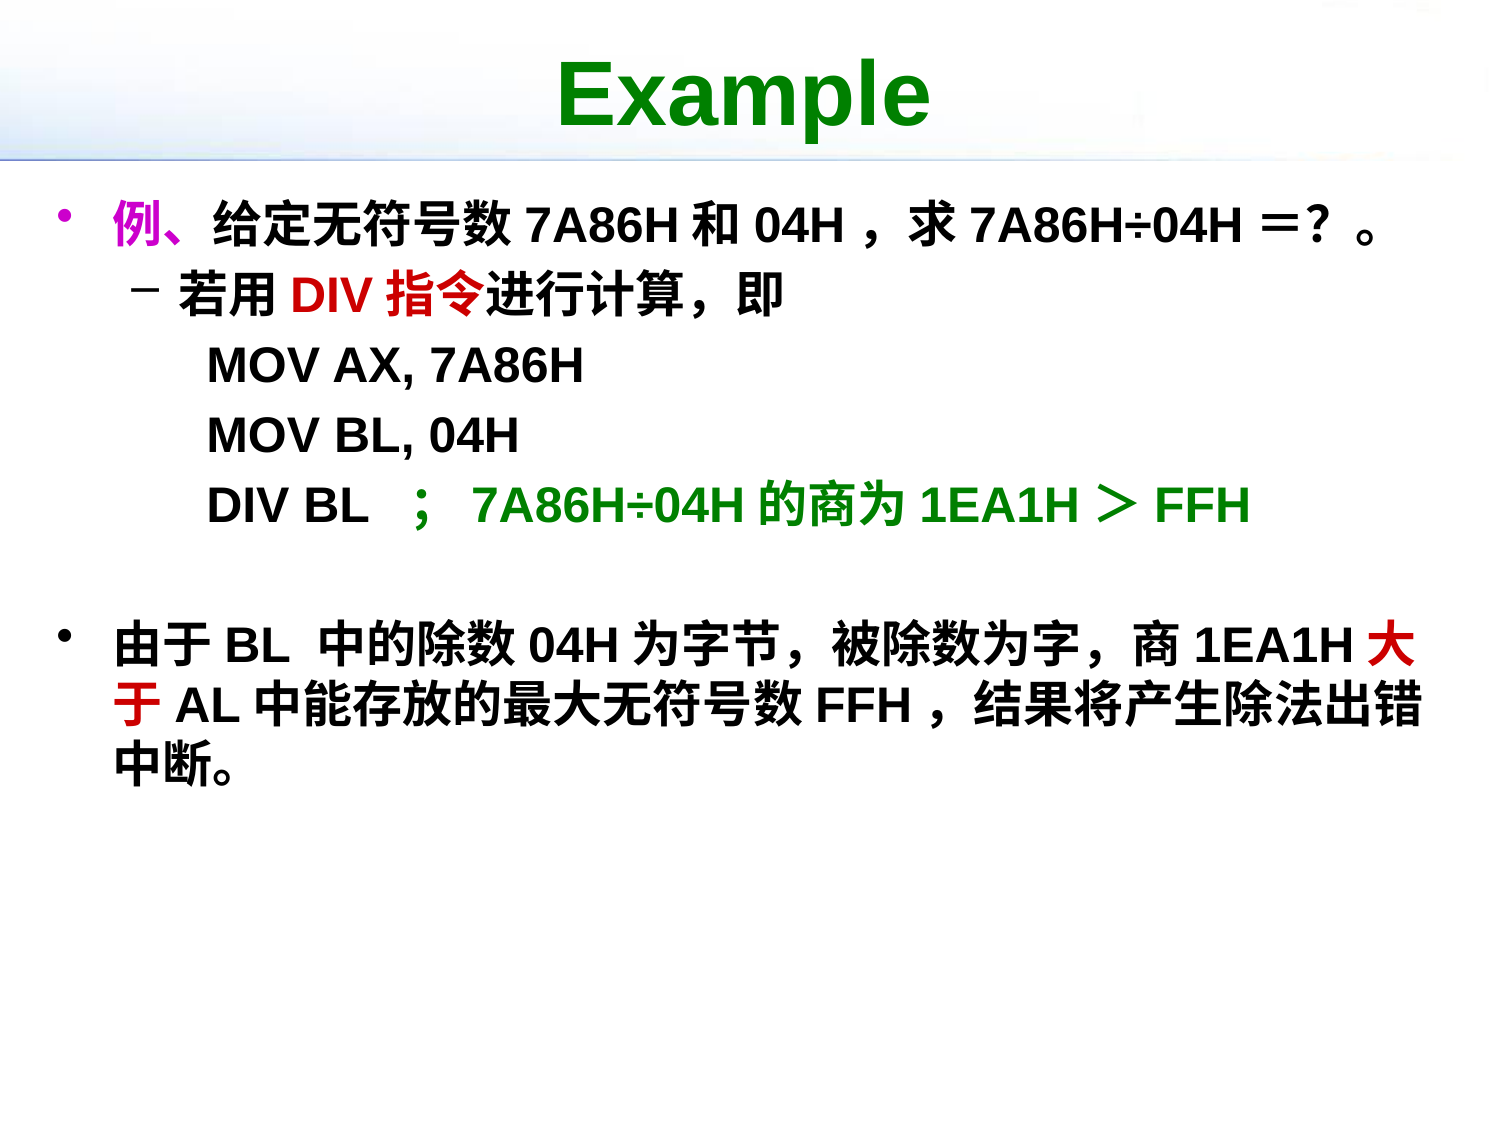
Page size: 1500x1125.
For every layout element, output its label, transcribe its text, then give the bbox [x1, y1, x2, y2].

title Example [29, 31, 1459, 147]
picture [0, 0, 1500, 161]
list 例、给定无符号数7A86H和04H，求7A86H÷04H＝？。 若用DIV指令进行计算，即 MOV AX, 7A86H MOV BL, 04H DIV BL ；7A86H÷04H的商为1EA1H＞FFH 由于BL 中的除数04H为字节，被除数为字，商1EA1H大于AL中能存放的最大无符号数FFH，结果将产生除法出错中断。 [41, 184, 1459, 1071]
